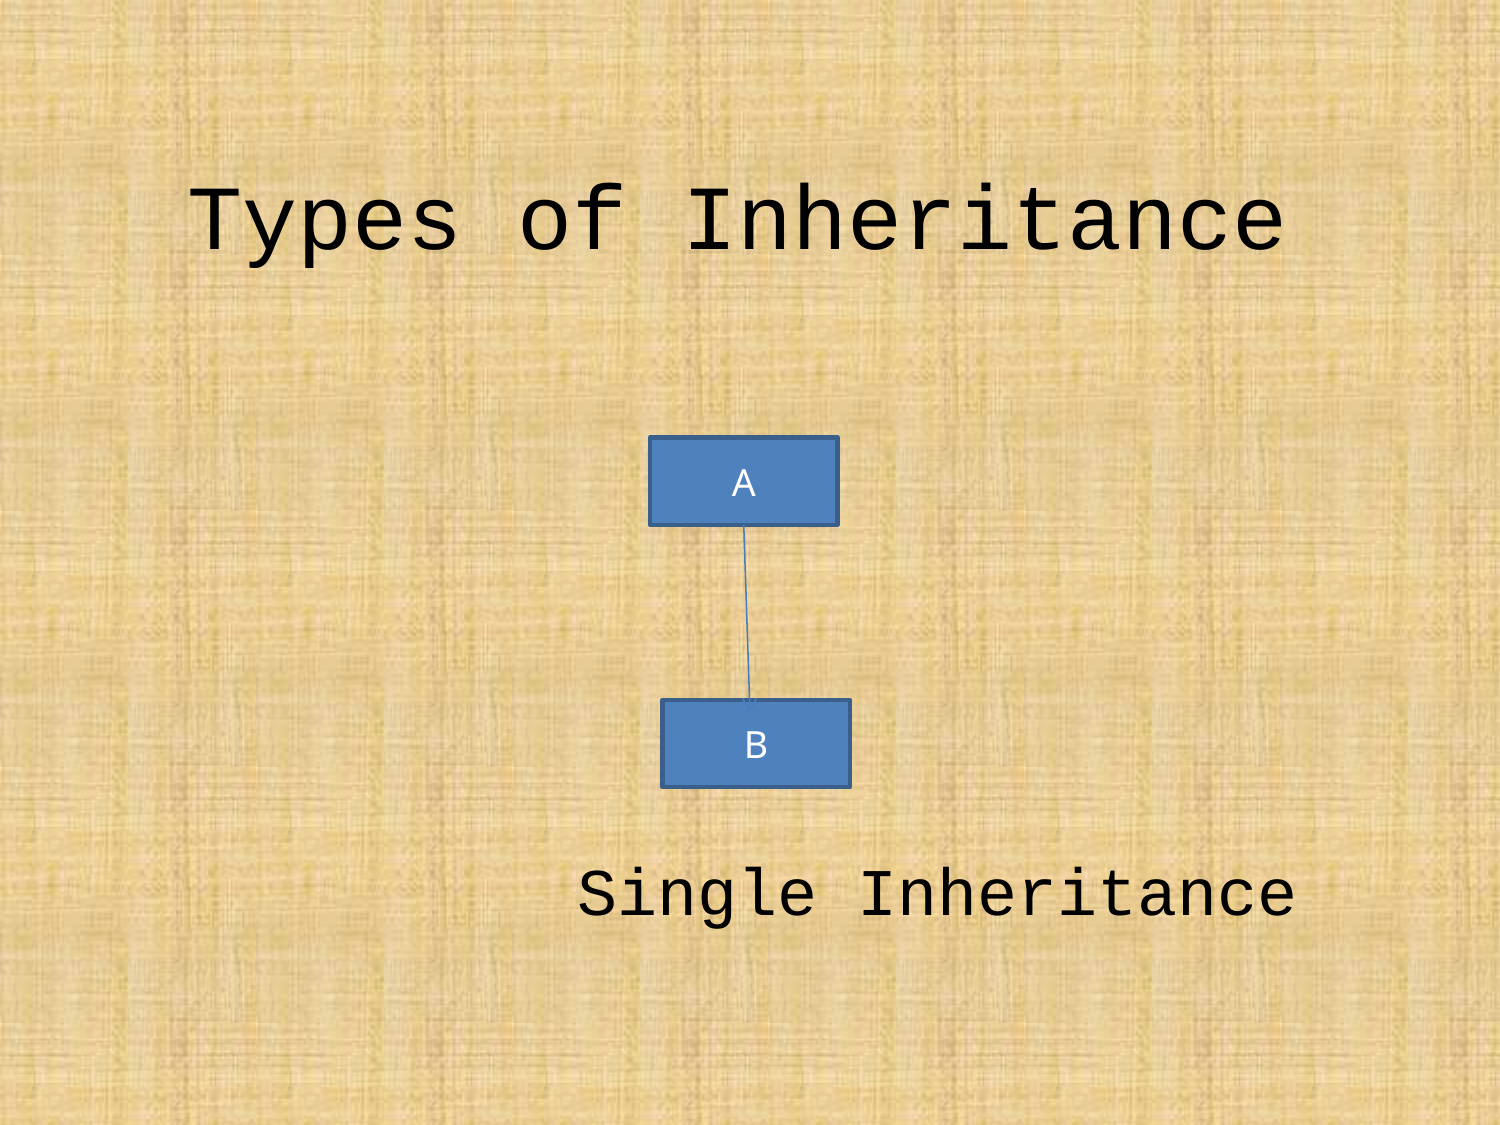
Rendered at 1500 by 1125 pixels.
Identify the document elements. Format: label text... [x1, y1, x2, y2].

text_box B [660, 698, 852, 789]
title Types of Inheritance [99, 137, 1375, 288]
subtitle Single Inheritance [112, 375, 1388, 963]
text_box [743, 524, 751, 713]
text_box A [648, 435, 840, 527]
picture [0, 0, 1500, 1125]
